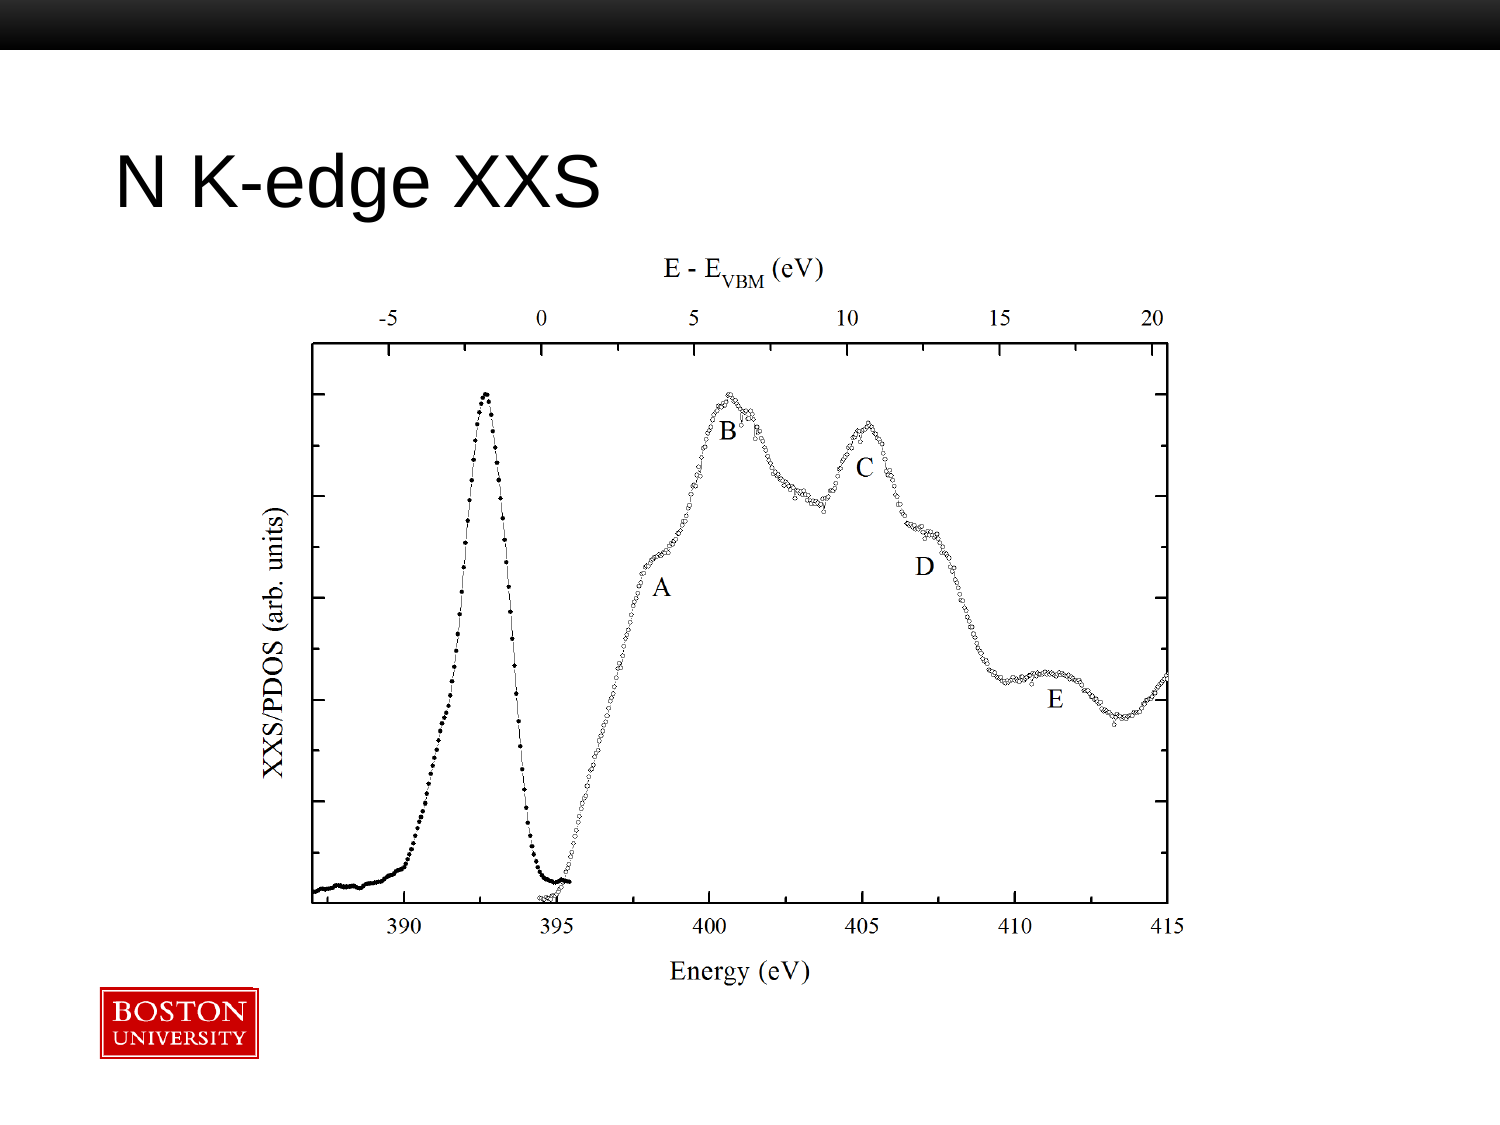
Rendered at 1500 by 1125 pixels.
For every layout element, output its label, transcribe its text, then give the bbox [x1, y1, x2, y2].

picture [253, 249, 1188, 988]
title N K-edge XXS [99, 124, 1401, 238]
